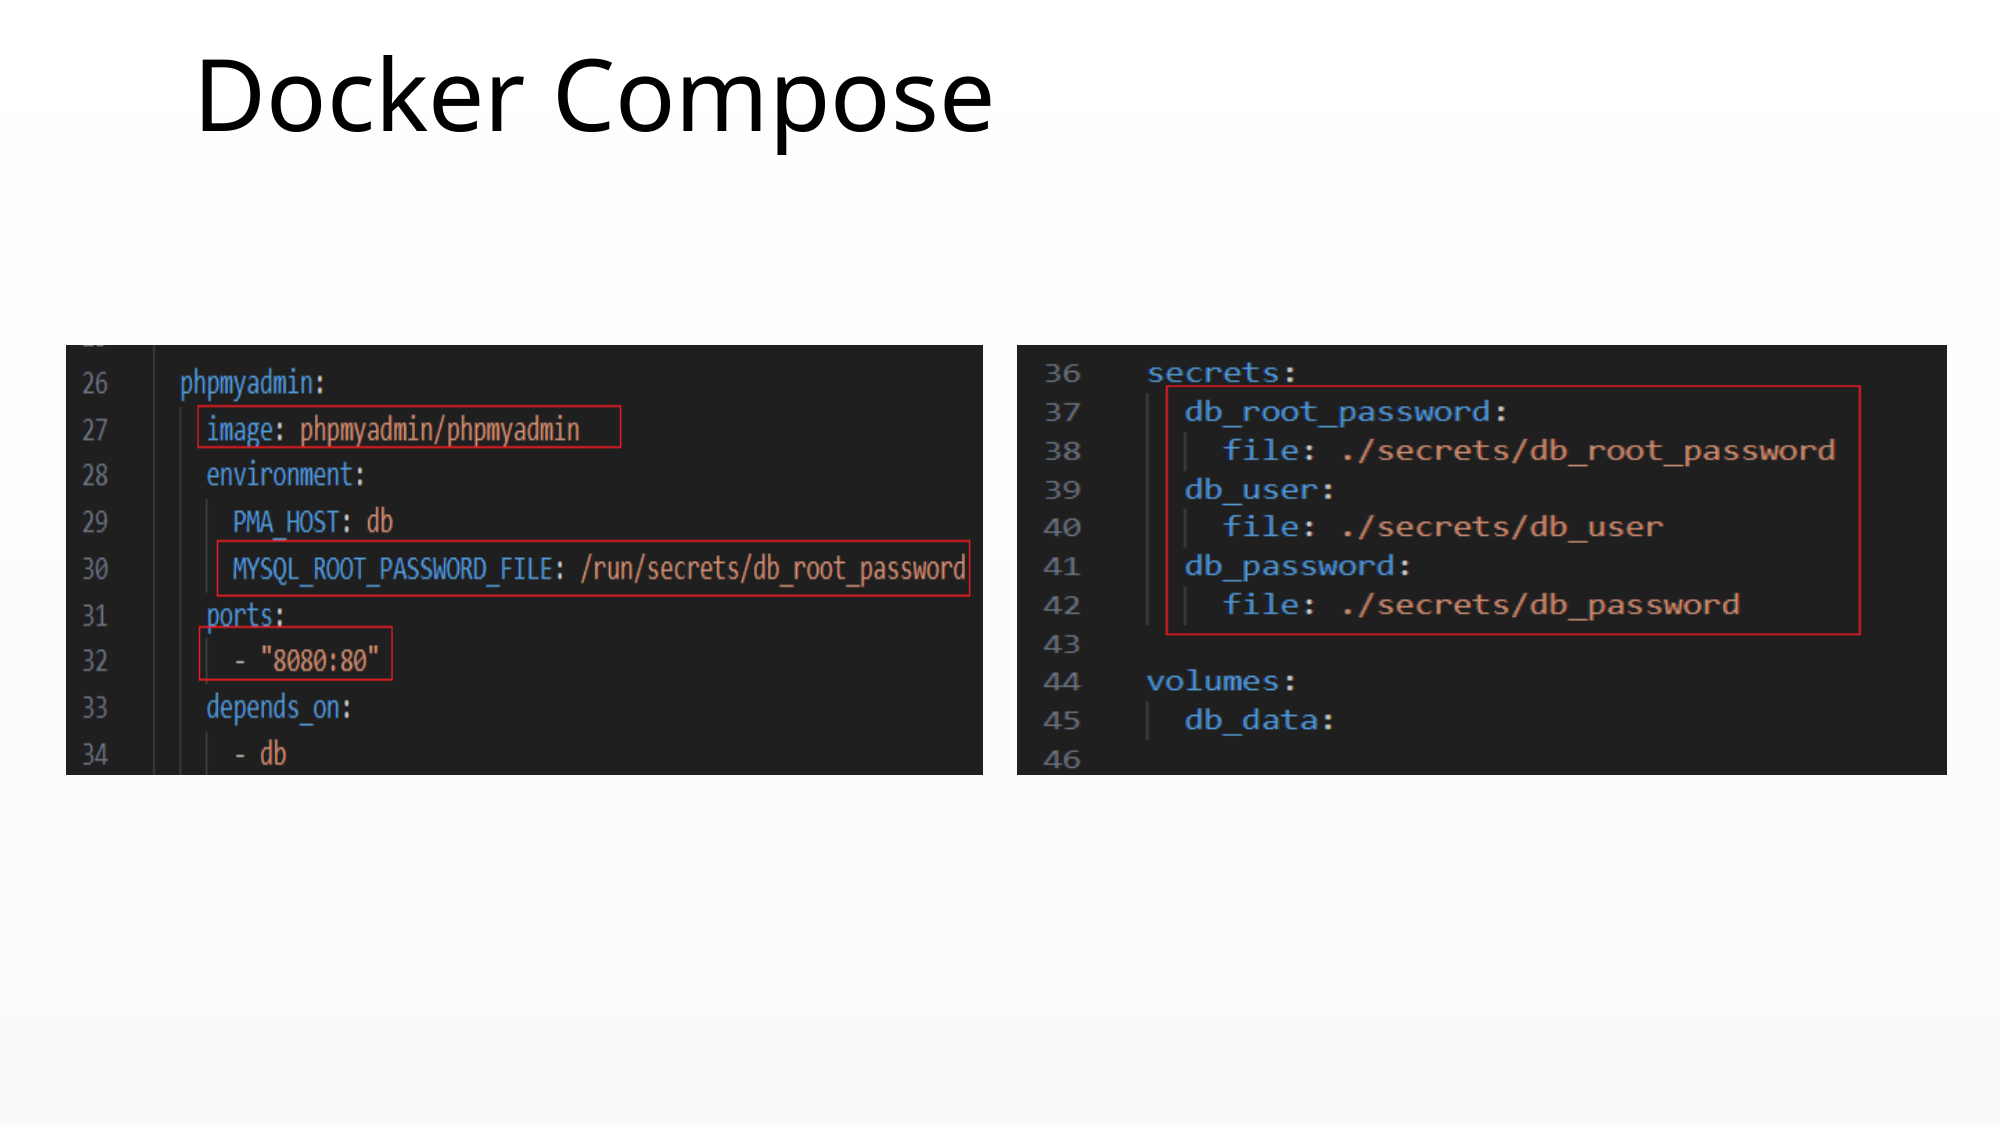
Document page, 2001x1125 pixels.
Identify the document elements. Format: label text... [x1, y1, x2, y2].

title Docker Compose [14, 0, 1177, 161]
picture [66, 345, 983, 776]
picture [1017, 345, 1947, 776]
